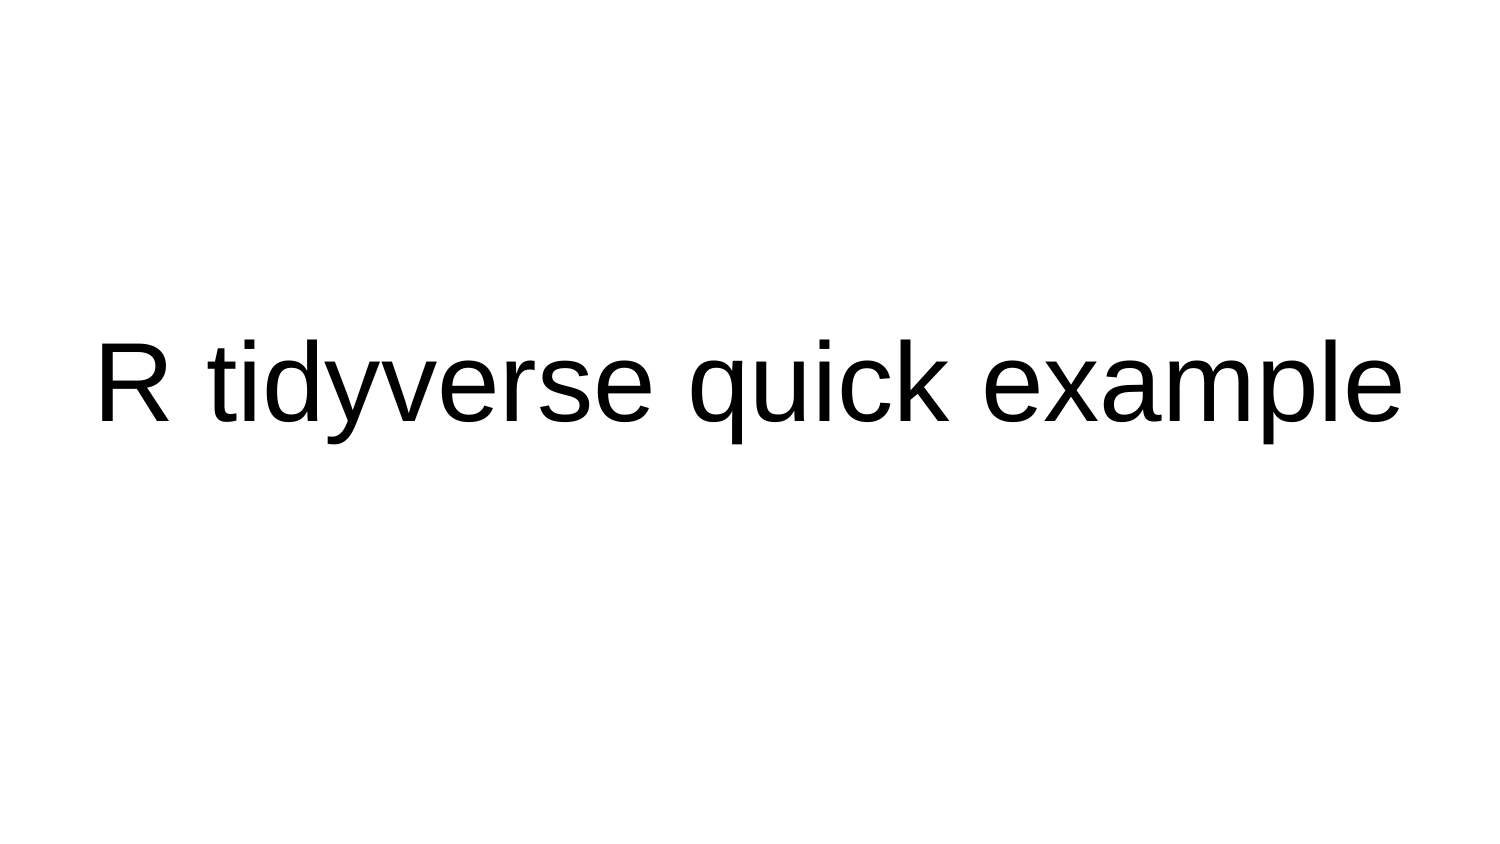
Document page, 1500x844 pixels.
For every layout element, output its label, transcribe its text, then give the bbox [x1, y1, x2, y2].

title R tidyverse quick example [51, 122, 1449, 459]
